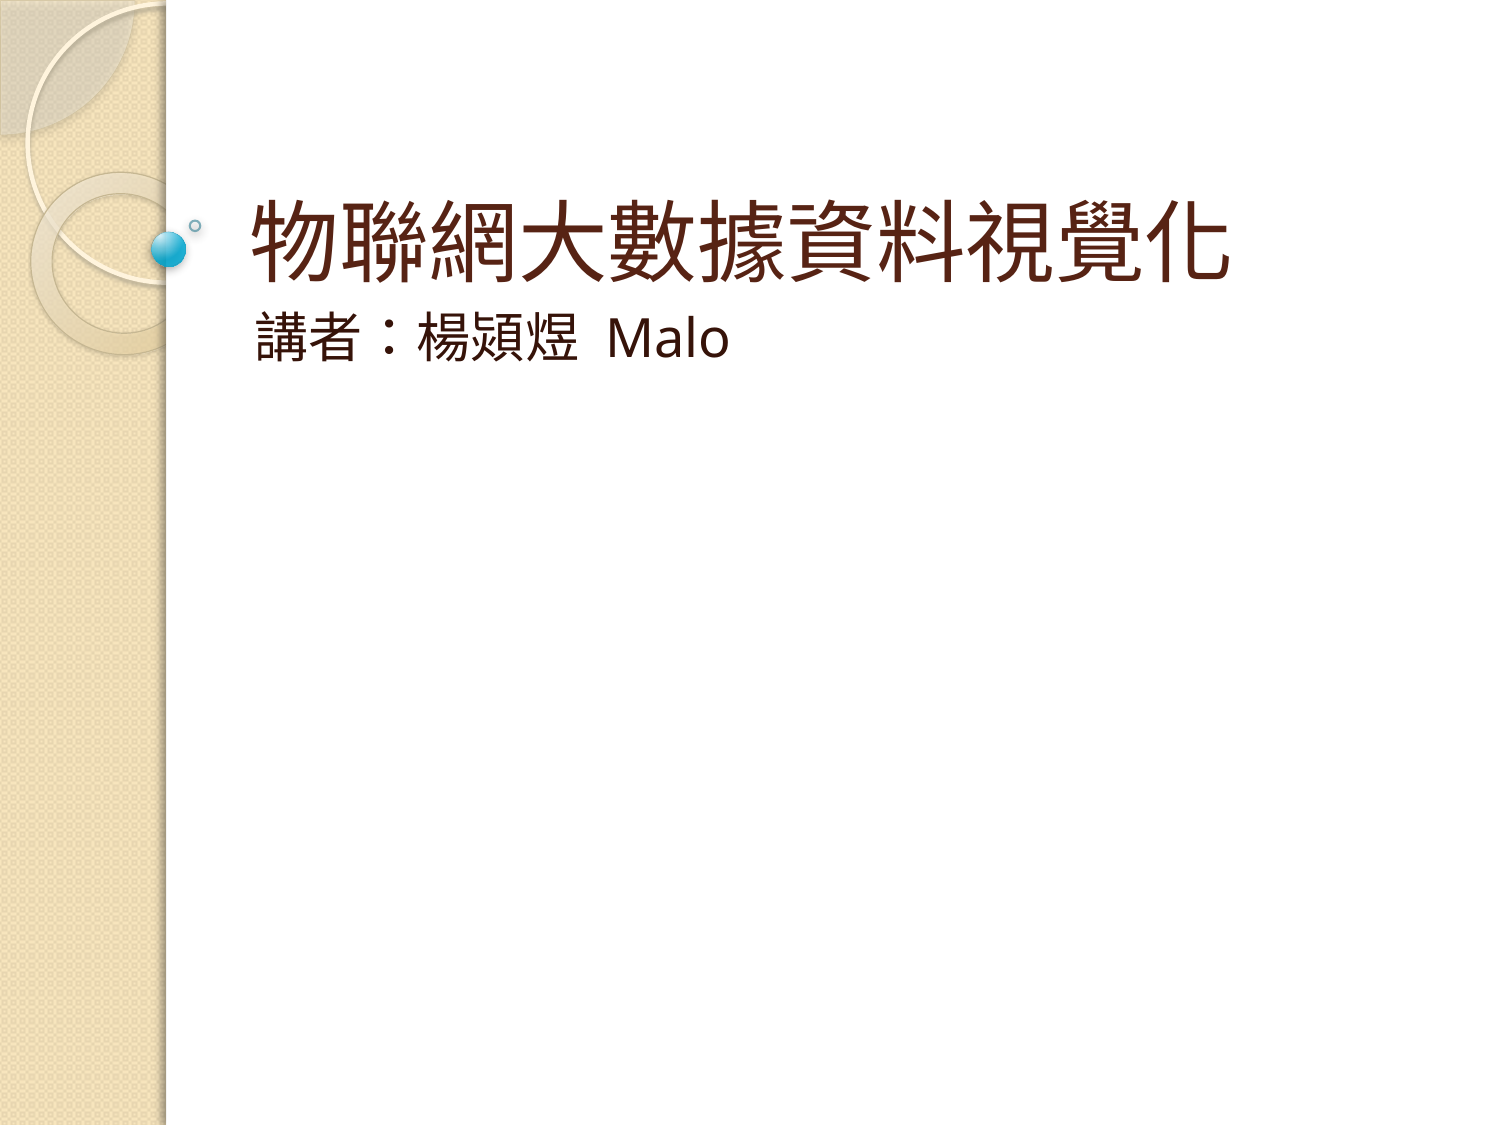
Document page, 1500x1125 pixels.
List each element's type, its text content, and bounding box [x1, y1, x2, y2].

subtitle 講者：楊熲煜 Malo [234, 303, 1450, 591]
title 物聯網大數據資料視覺化 [234, 59, 1450, 301]
